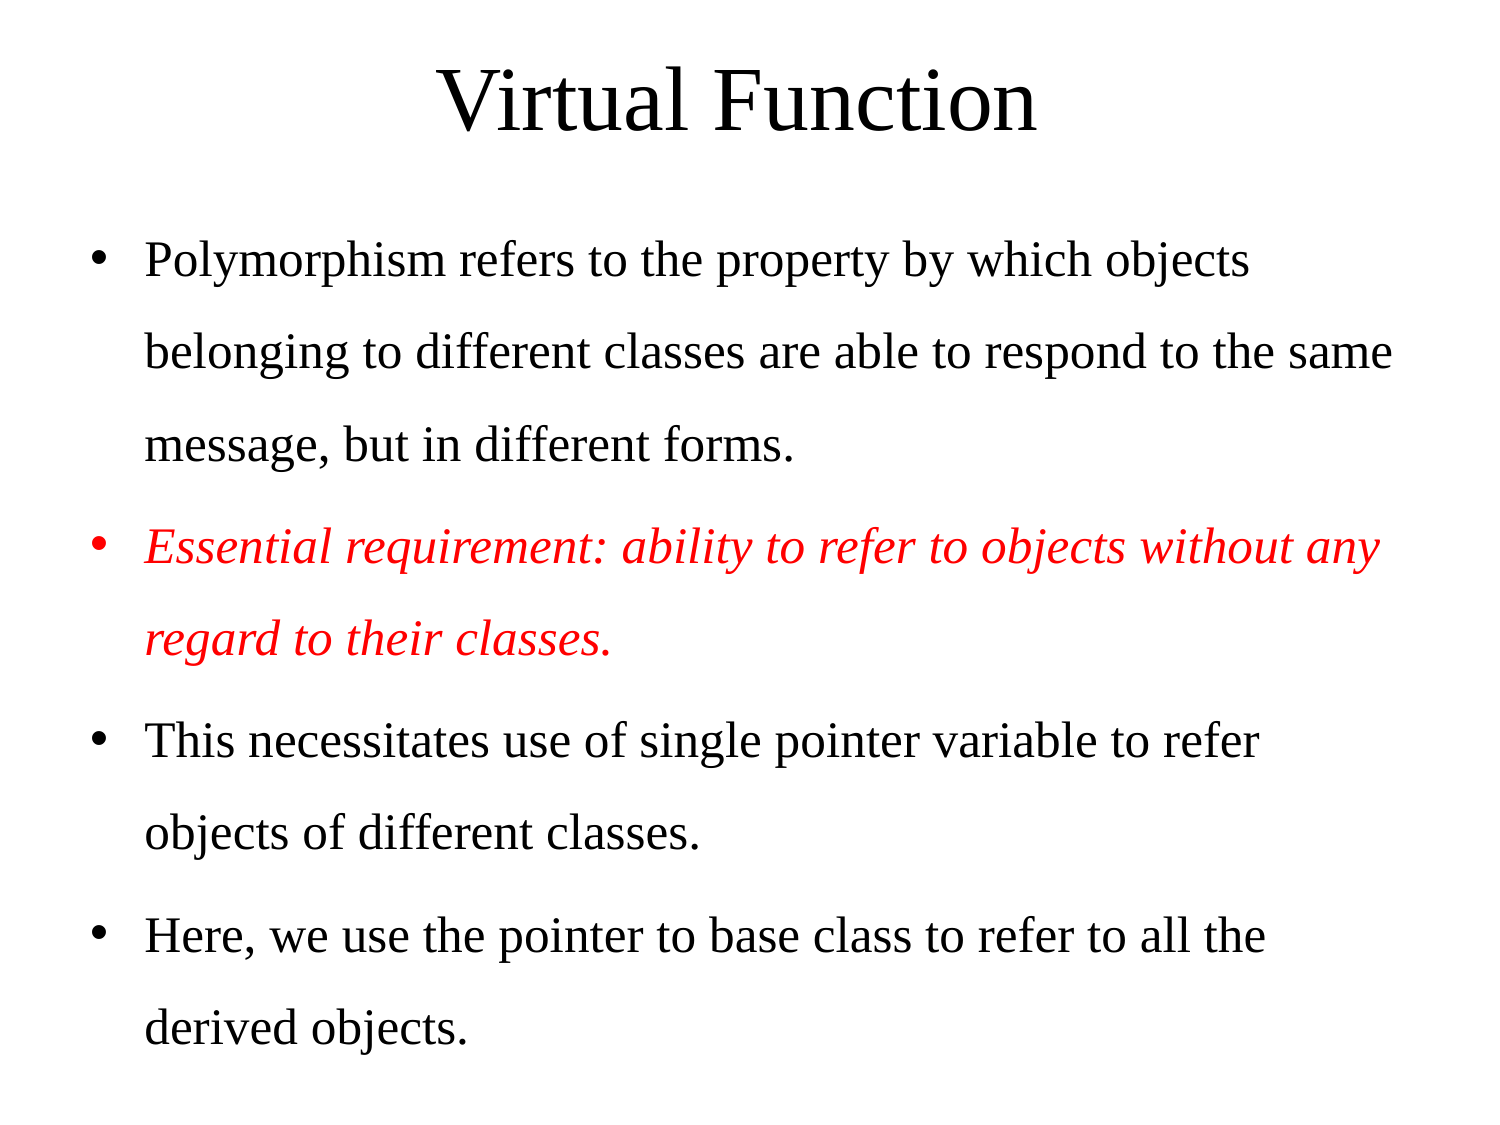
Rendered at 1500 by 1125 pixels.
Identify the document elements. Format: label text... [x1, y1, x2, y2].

title Virtual Function [62, 0, 1413, 188]
list Polymorphism refers to the property by which objects belonging to different classes are able to respond to the same message, but in different forms. Essential requirement: ability to refer to objects without any regard to their classes. This necessitates use of single pointer variable to refer objects of different classes. Here, we use the pointer to base class to refer to all the derived objects. [75, 187, 1425, 1063]
